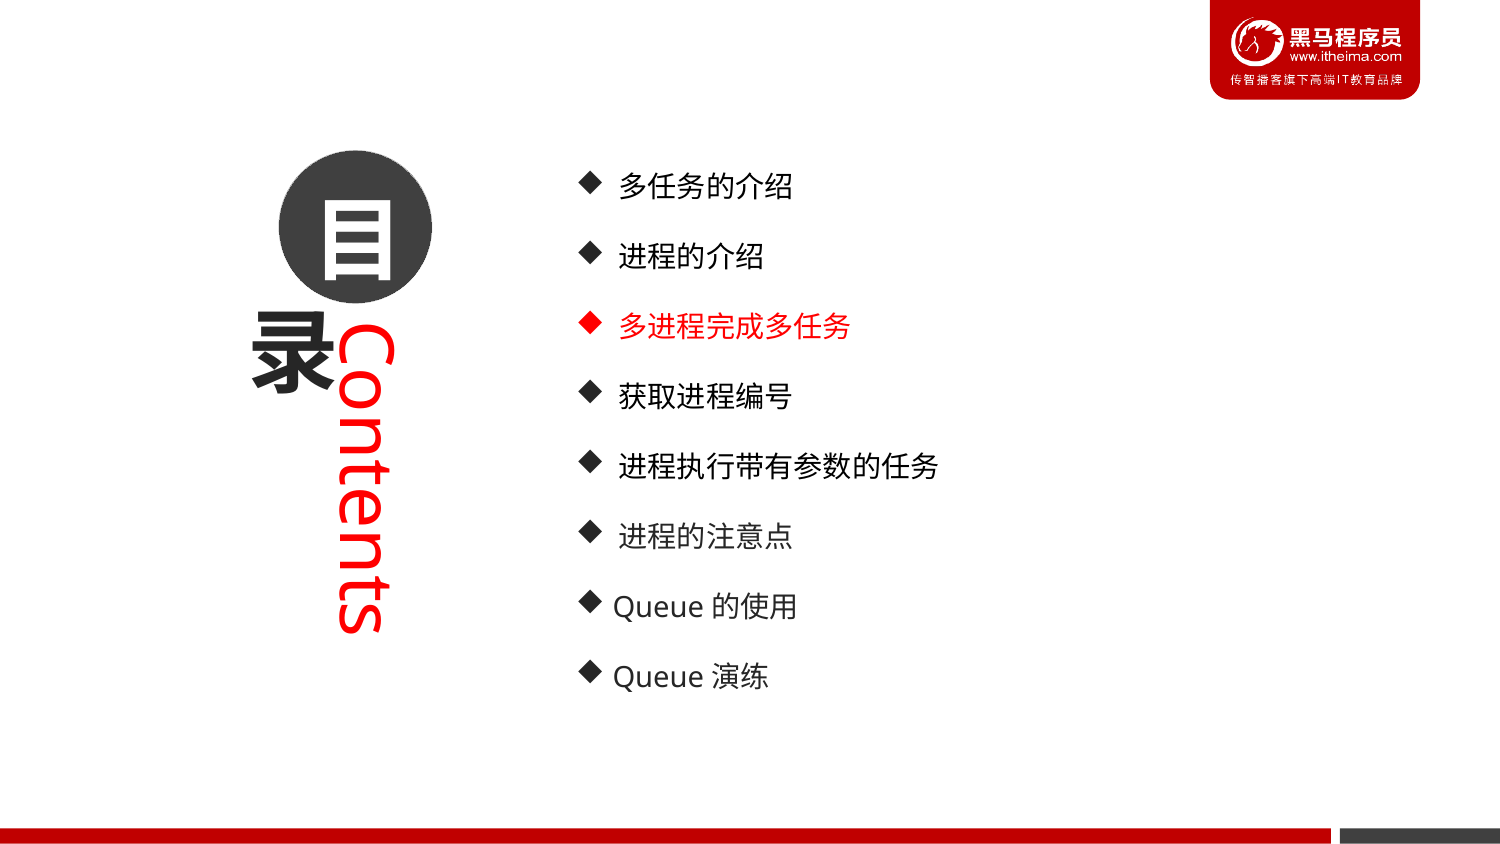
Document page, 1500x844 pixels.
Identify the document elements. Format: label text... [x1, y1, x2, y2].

text_box 目 [278, 150, 433, 304]
text_box 录 [218, 288, 339, 410]
picture [1212, 8, 1421, 94]
text_box 多任务的介绍 进程的介绍 多进程完成多任务 获取进程编号 进程执行带有参数的任务 进程的注意点 Queue的使用 Queue演练 [561, 126, 1270, 701]
text_box Contents [321, 314, 427, 749]
